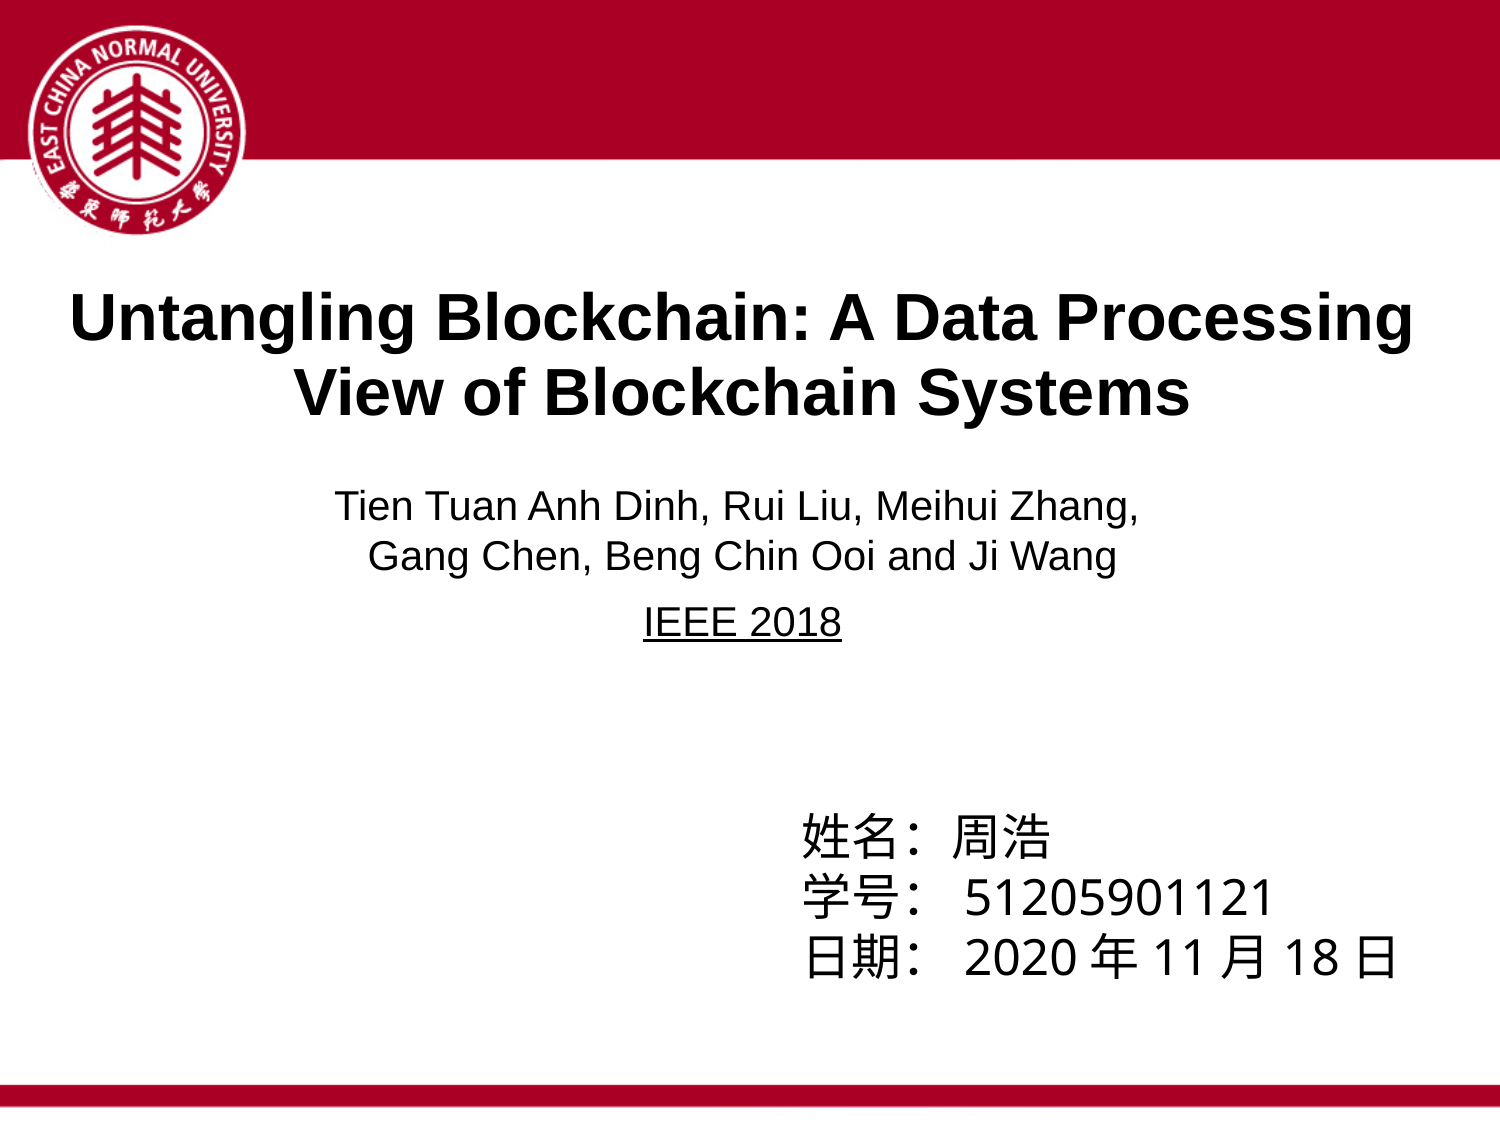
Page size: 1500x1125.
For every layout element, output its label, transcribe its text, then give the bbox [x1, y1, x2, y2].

text_box Untangling Blockchain: A Data Processing View of Blockchain Systems Tien Tuan Anh Dinh, Rui Liu, Meihui Zhang, Gang Chen, Beng Chin Ooi and Ji Wang IEEE 2018 姓名：周浩 学号：51205901121 日期：2020年11月18日 [36, 271, 1449, 993]
picture [0, 0, 1500, 1125]
